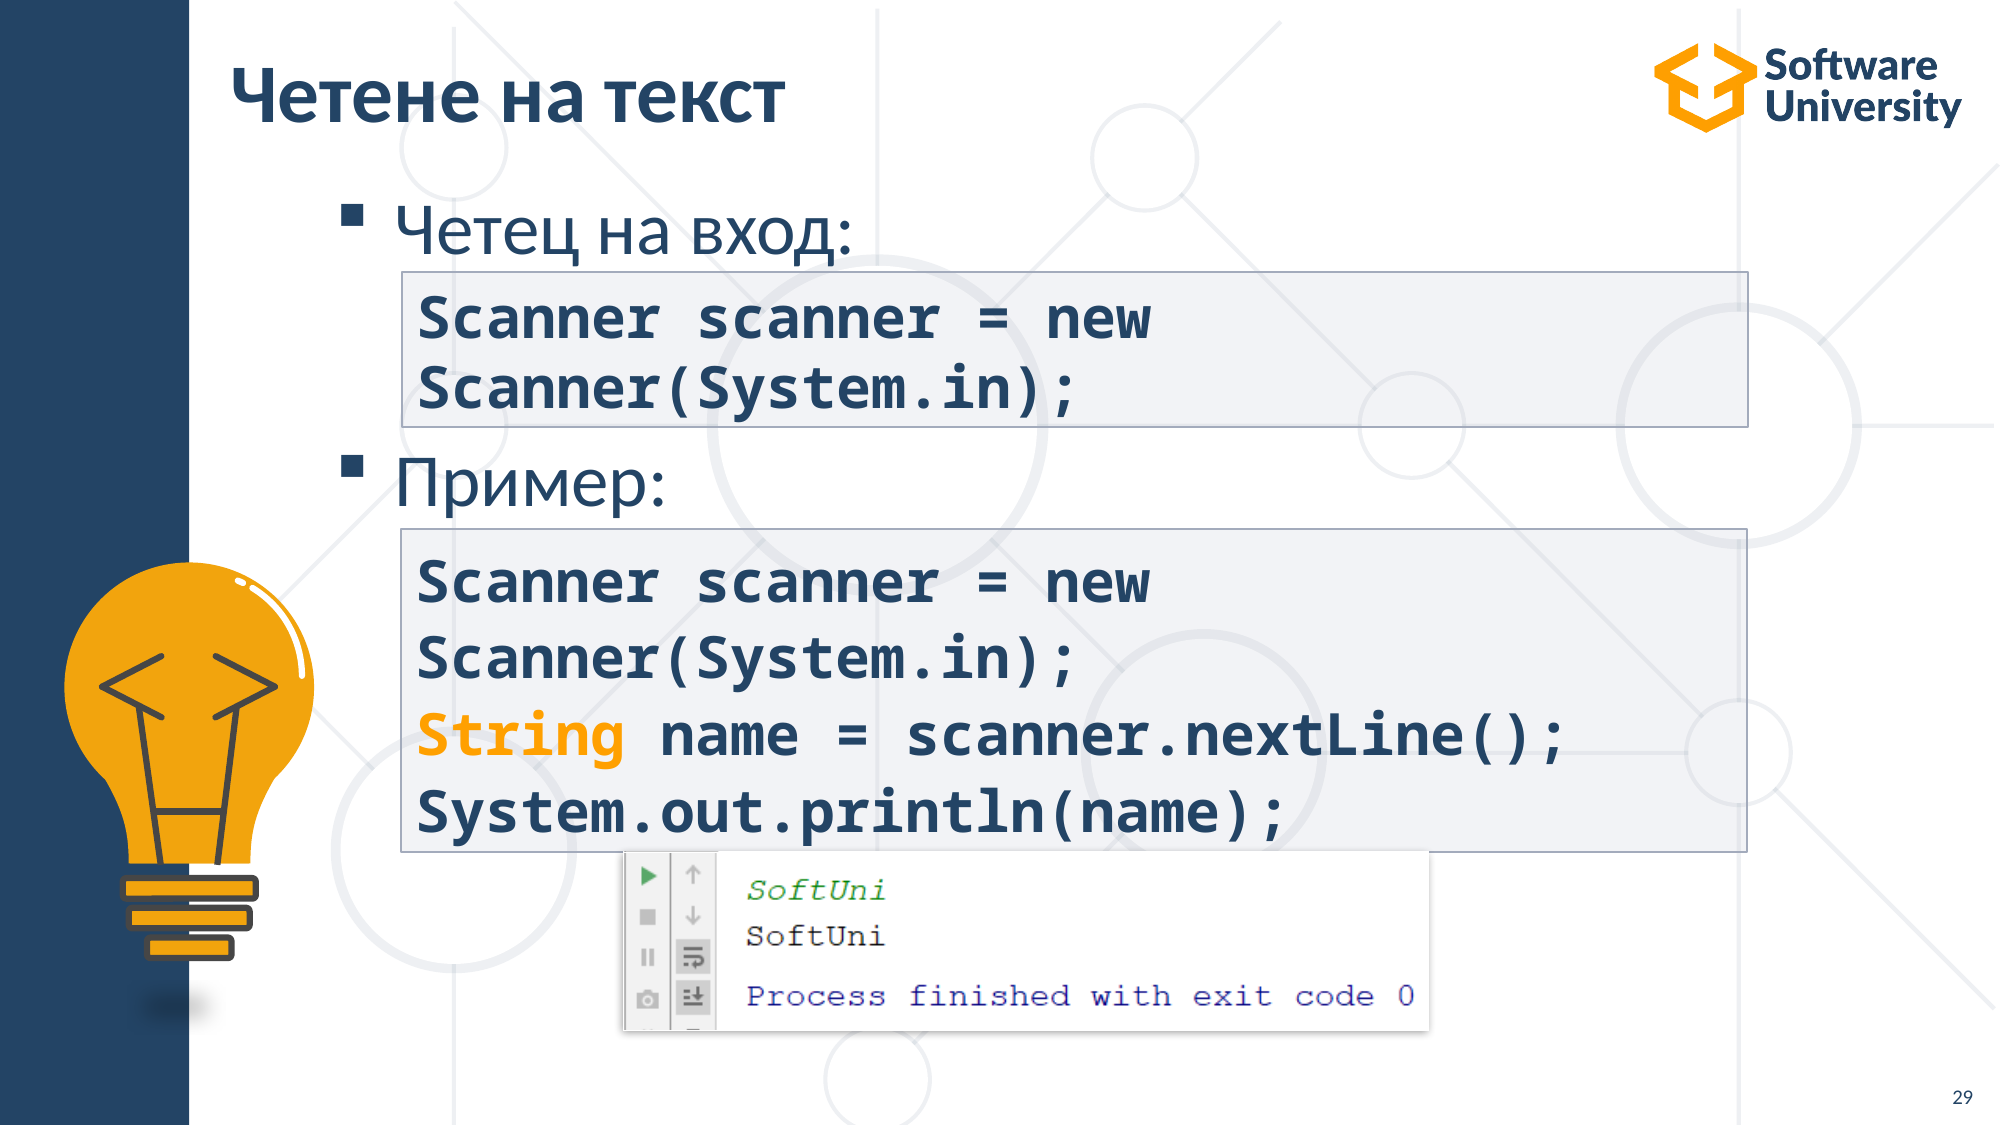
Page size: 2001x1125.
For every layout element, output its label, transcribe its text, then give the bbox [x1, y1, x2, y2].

text_box 29 [1927, 1067, 1989, 1117]
title Четене на текст [212, 16, 1628, 162]
text_box Scanner scanner = new Scanner(System.in); String name = scanner.nextLine(); System.out.println(name); [400, 529, 1748, 852]
text_box Scanner scanner = new Scanner(System.in); [401, 272, 1749, 428]
picture [623, 851, 1429, 1031]
list Четец на вход: Пример: [317, 169, 1964, 1035]
picture [1641, 31, 1973, 145]
